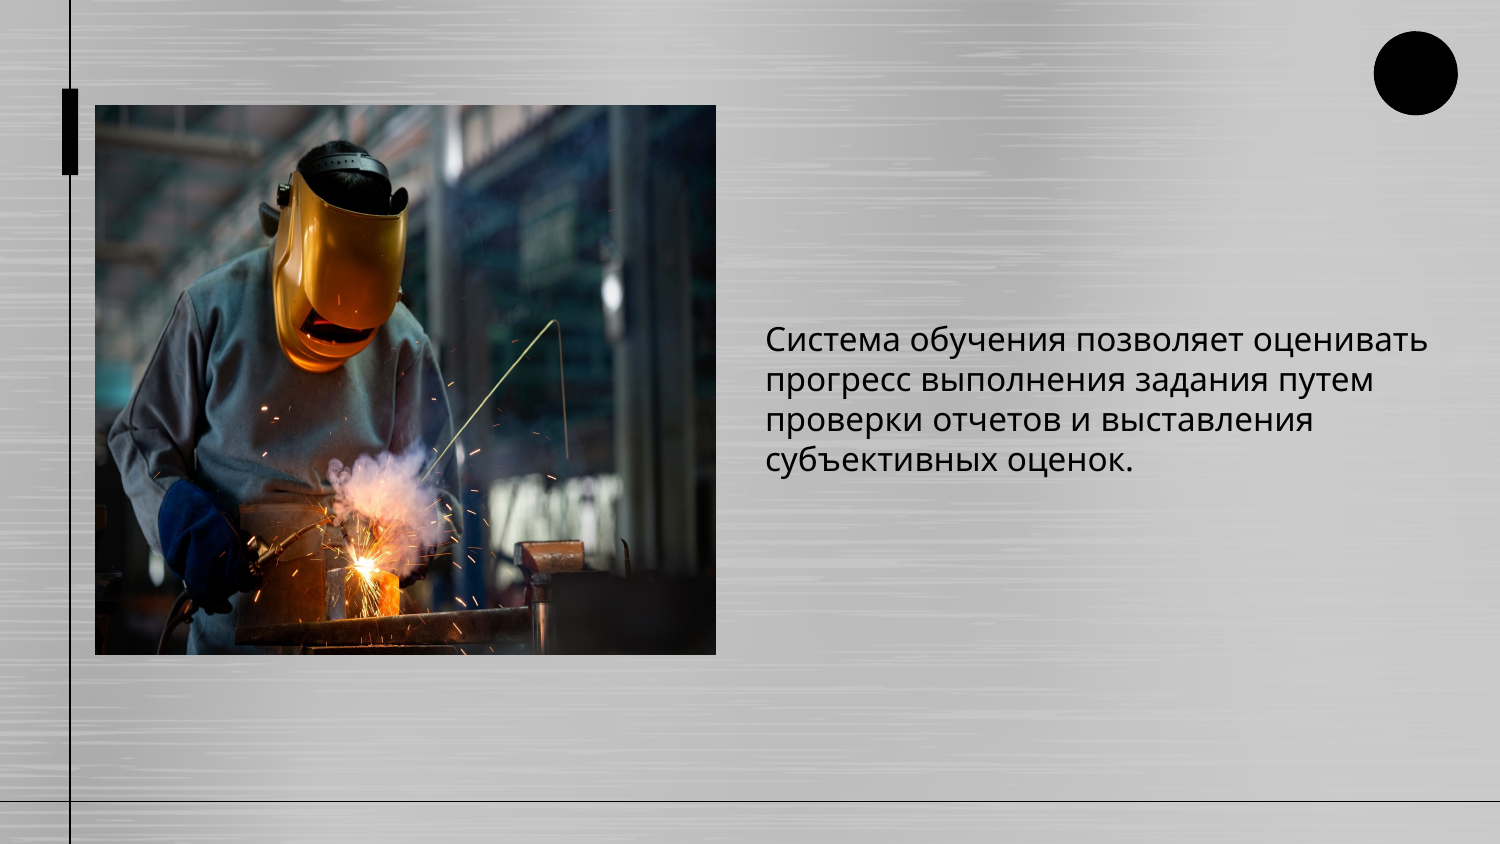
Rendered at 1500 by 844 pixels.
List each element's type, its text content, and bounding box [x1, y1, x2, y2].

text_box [1373, 31, 1458, 116]
picture [95, 104, 716, 655]
list Система обучения позволяет оценивать прогресс выполнения задания путем проверки отчетов и выставления субъективных оценок. [750, 302, 1464, 595]
